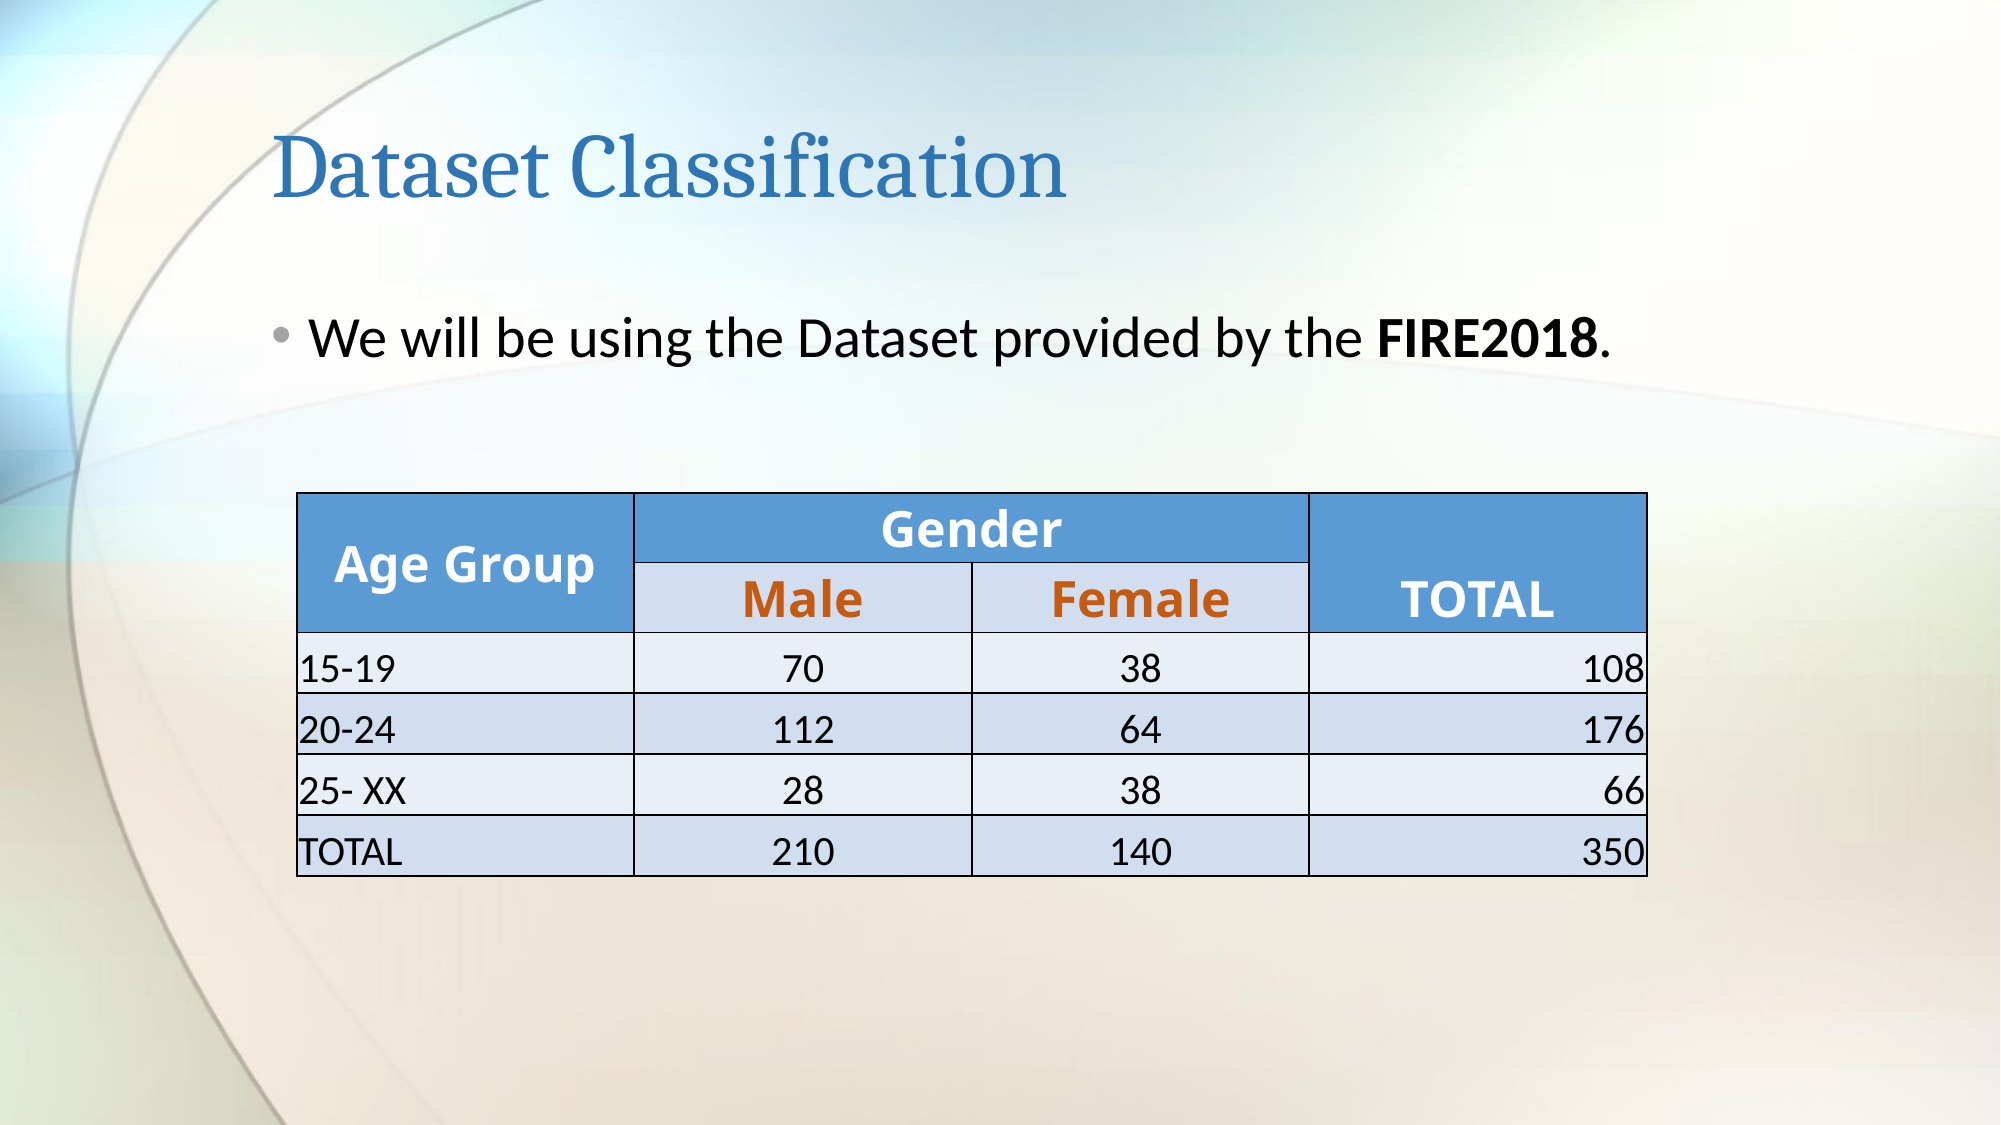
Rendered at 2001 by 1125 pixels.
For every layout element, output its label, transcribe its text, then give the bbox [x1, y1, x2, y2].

table_header TOTAL [1310, 494, 1646, 632]
table_cell TOTAL [298, 816, 633, 875]
table_cell Female [973, 563, 1308, 632]
table_cell 350 [1310, 816, 1646, 875]
table_cell 66 [1310, 755, 1646, 814]
table_header Age Group [298, 494, 633, 632]
table_cell 20-24 [298, 694, 633, 753]
table_cell 112 [635, 694, 971, 753]
table_cell 64 [973, 694, 1308, 753]
table_cell 38 [973, 755, 1308, 814]
table_cell 25- XX [298, 755, 633, 814]
table_cell 176 [1310, 694, 1646, 753]
picture [0, 0, 2001, 1125]
table_cell 38 [973, 633, 1308, 692]
table_cell 210 [635, 816, 971, 875]
table_cell 15-19 [298, 633, 633, 692]
table_cell 108 [1310, 633, 1646, 692]
table_cell 28 [635, 755, 971, 814]
table_cell Male [635, 563, 971, 632]
list We will be using the Dataset provided by the FIRE2018. [256, 299, 1863, 1014]
title Dataset Classification [256, 52, 1738, 270]
table_header Gender [635, 494, 1308, 562]
table_cell 70 [635, 633, 971, 692]
table_cell 140 [973, 816, 1308, 875]
